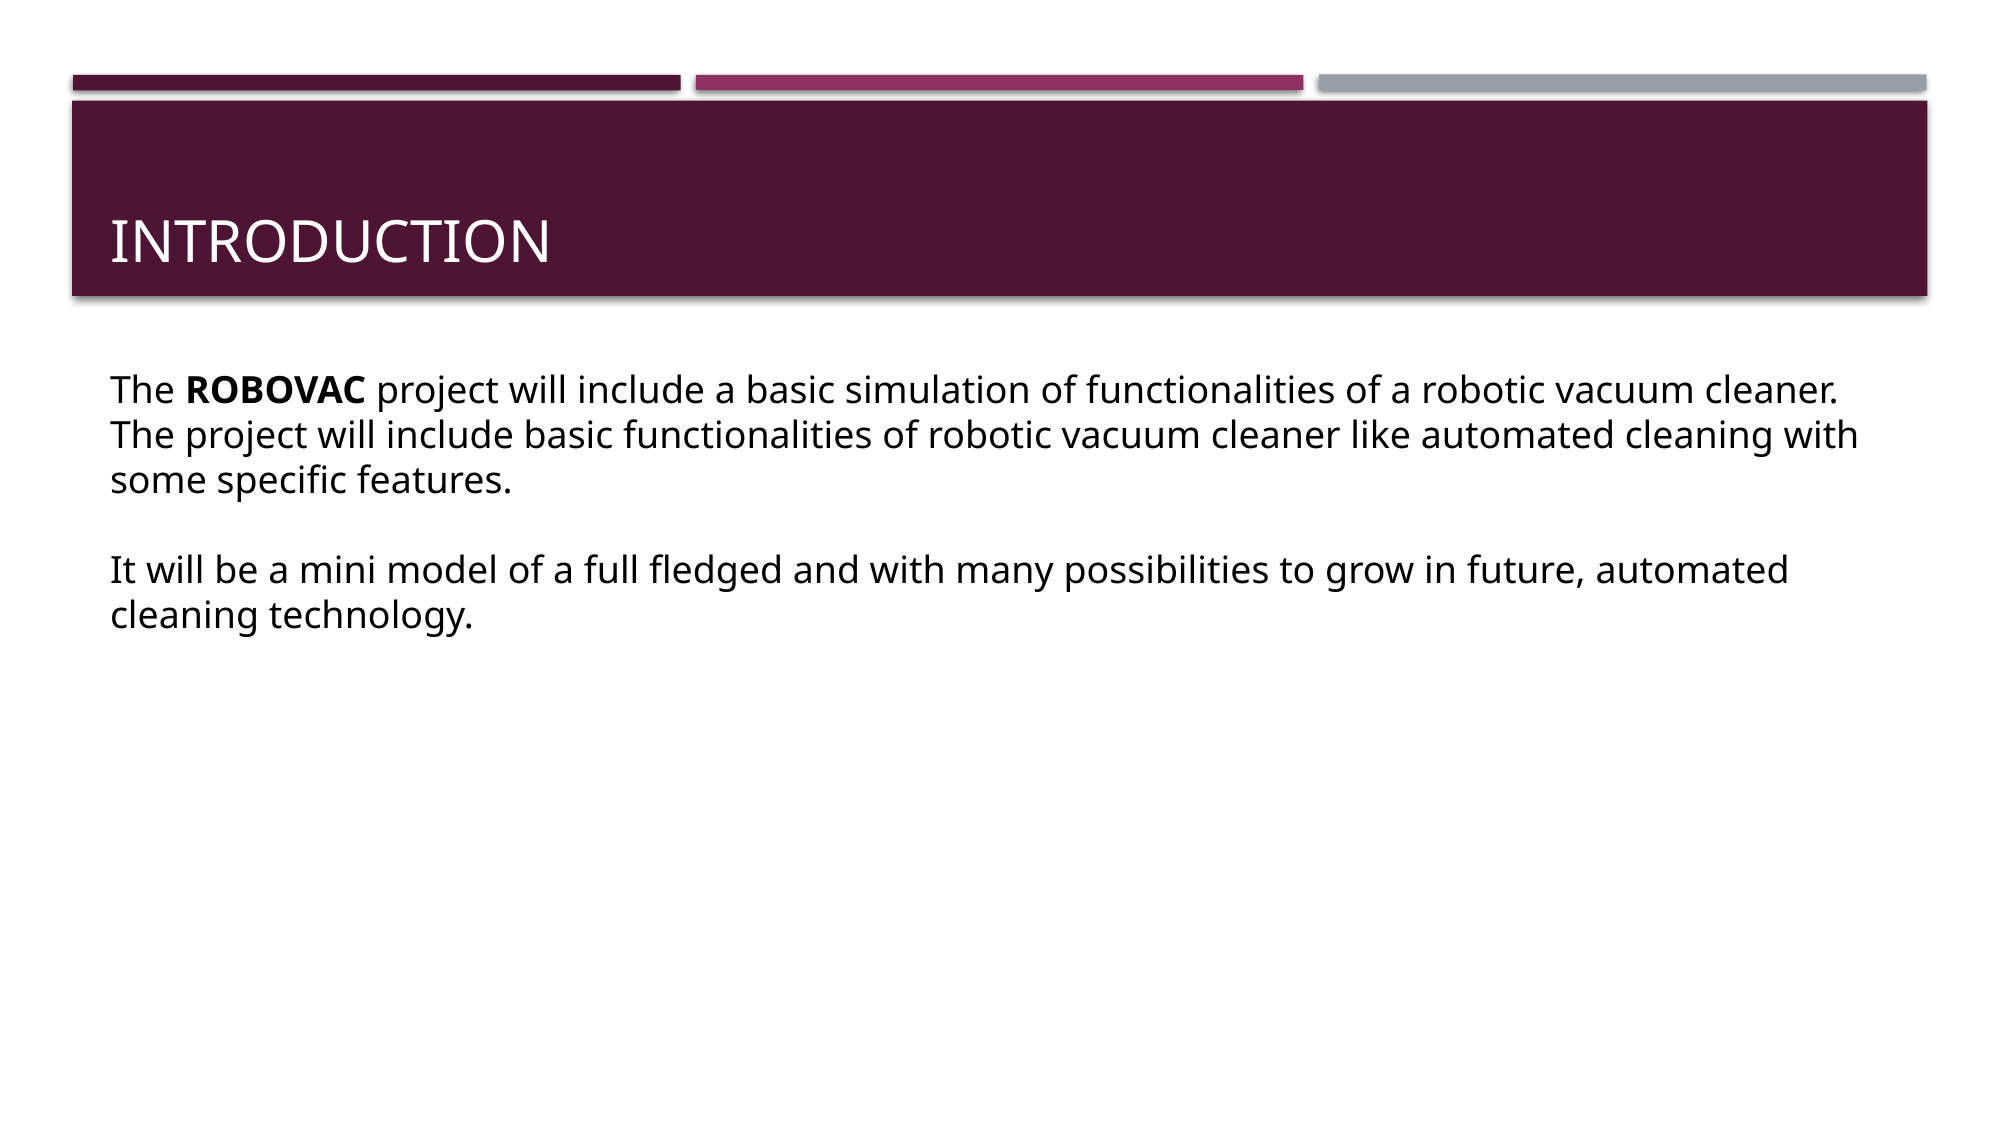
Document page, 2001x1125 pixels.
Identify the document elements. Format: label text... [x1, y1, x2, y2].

text_box The ROBOVAC project will include a basic simulation of functionalities of a robotic vacuum cleaner. The project will include basic functionalities of robotic vacuum cleaner like automated cleaning with some specific features. It will be a mini model of a full fledged and with many possibilities to grow in future, automated cleaning technology. [95, 359, 1905, 734]
title INTRODUCTION [95, 115, 1905, 282]
